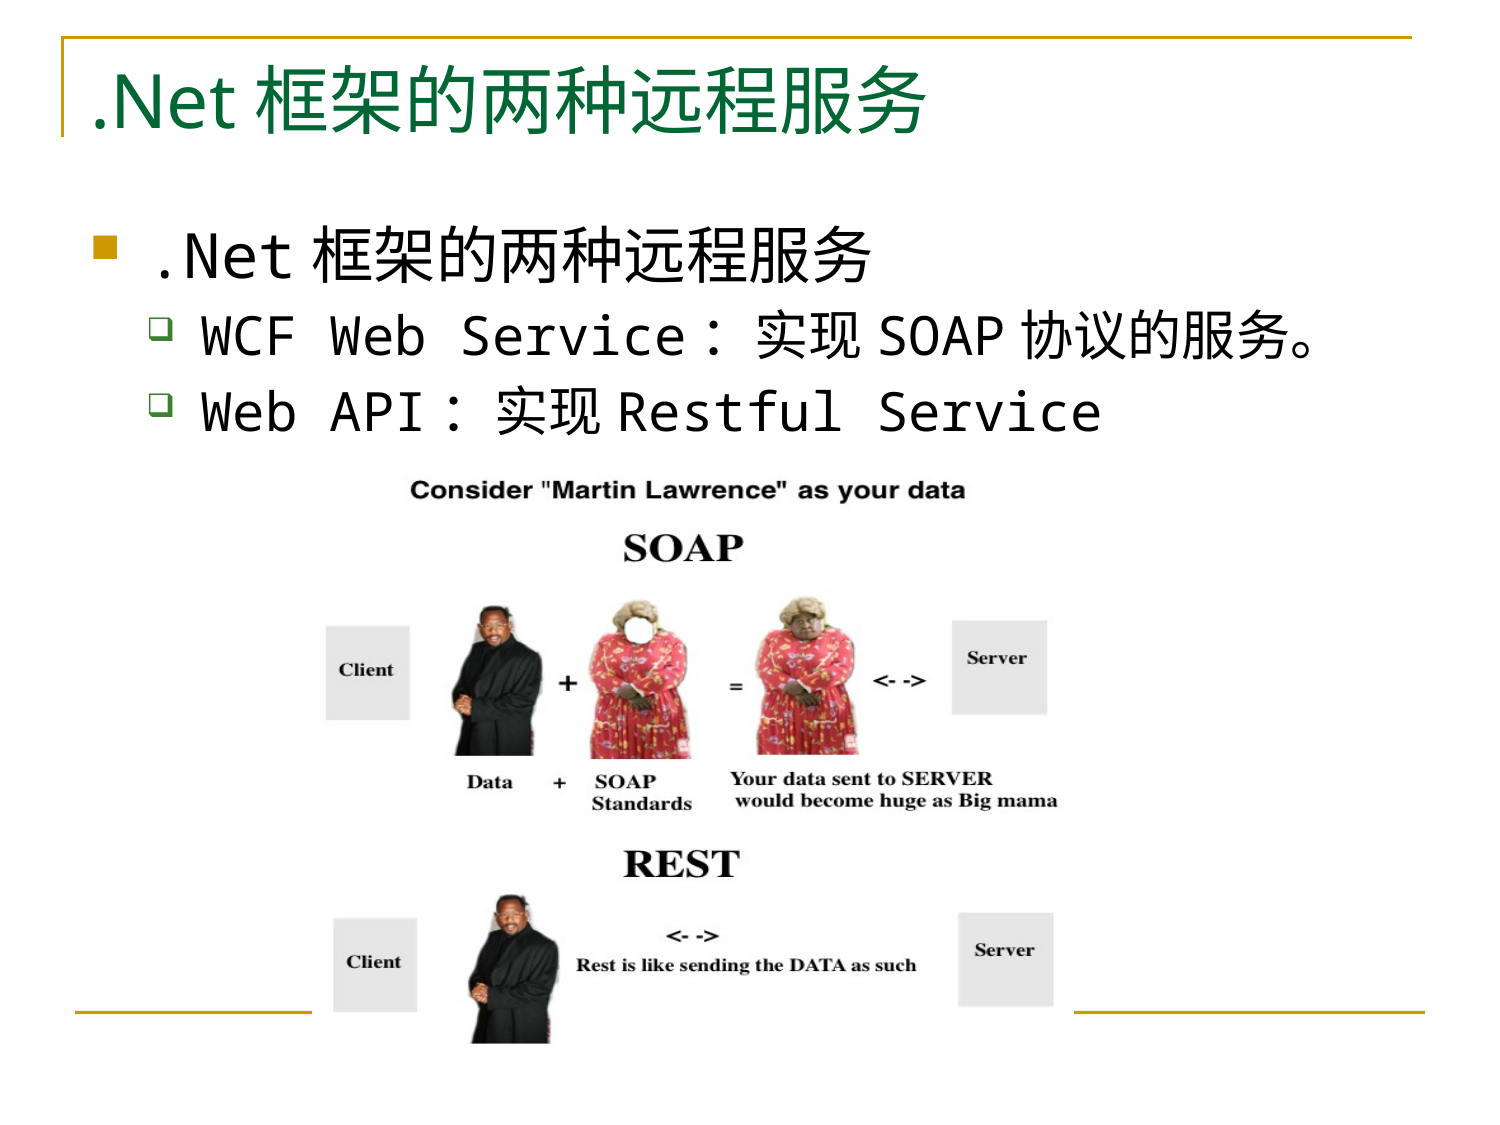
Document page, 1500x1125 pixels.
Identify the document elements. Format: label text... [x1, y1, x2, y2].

picture [312, 467, 1075, 1075]
list .Net框架的两种远程服务 WCF Web Service：实现SOAP协议的服务。 Web API：实现Restful Service [74, 207, 1426, 1006]
title .Net框架的两种远程服务 [74, 45, 1426, 185]
